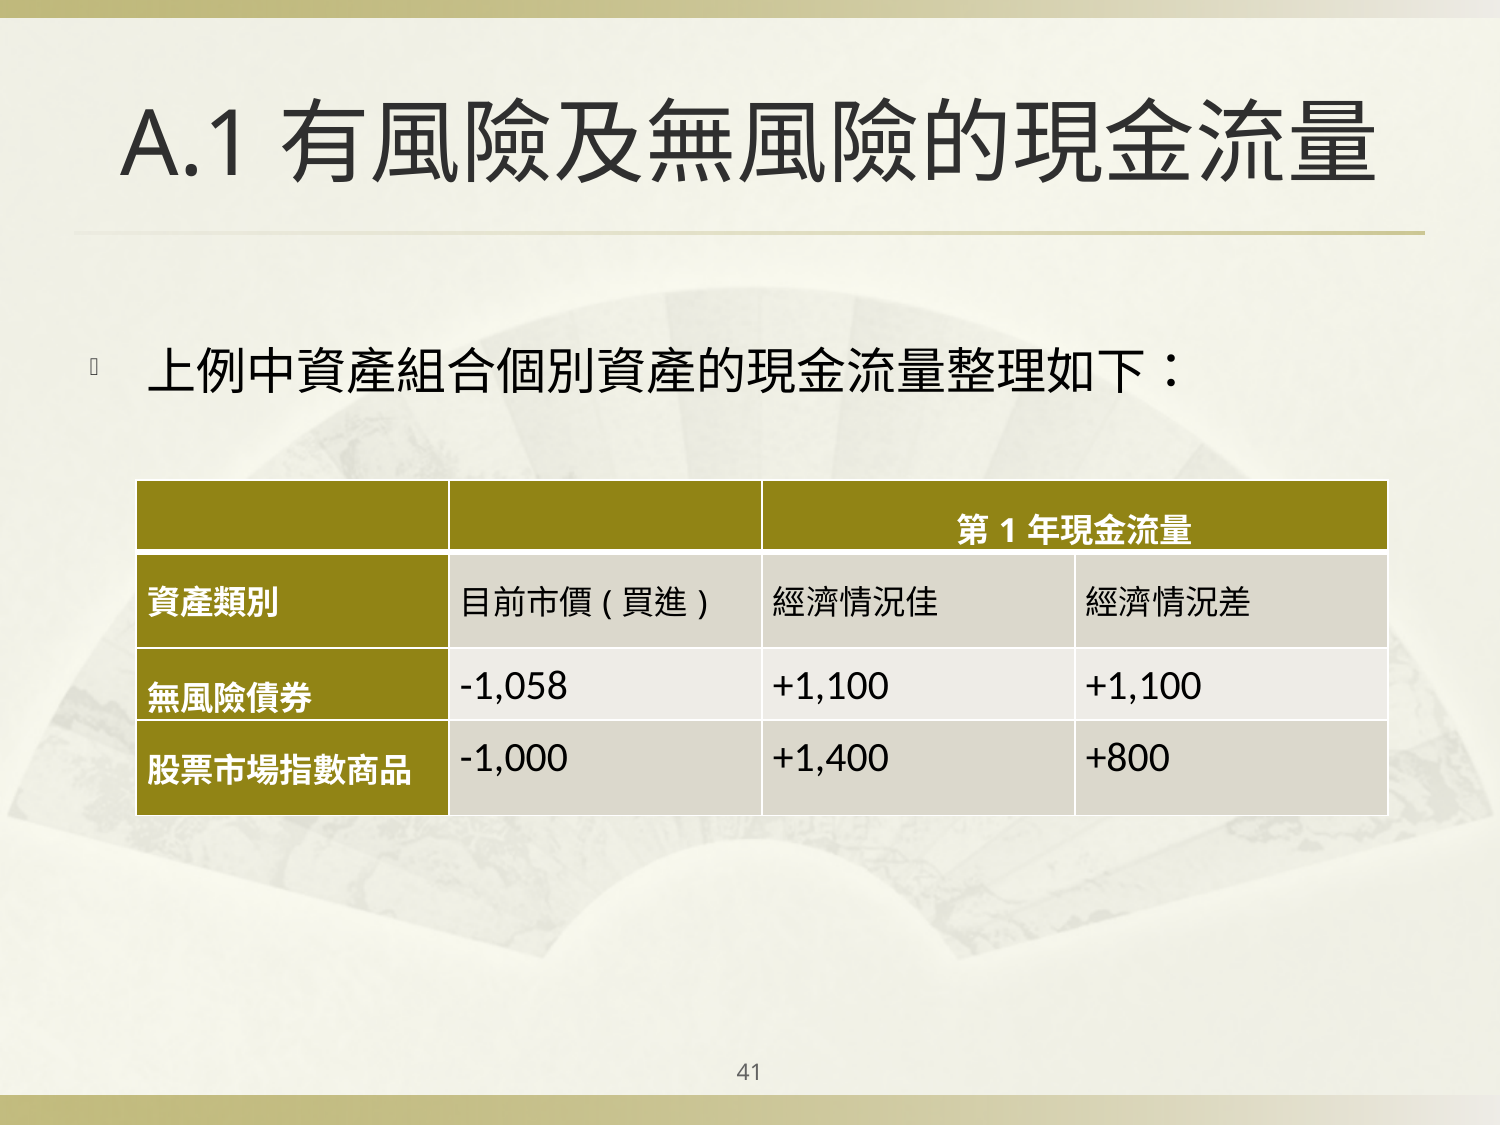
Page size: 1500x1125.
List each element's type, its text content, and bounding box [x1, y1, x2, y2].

table_cell +1,400 [763, 721, 1074, 815]
table_cell -1,000 [450, 721, 761, 815]
slide_number 41 [675, 1050, 825, 1097]
list 上例中資產組合個別資產的現金流量整理如下： [75, 262, 1425, 1032]
table_cell 資產類別 [137, 555, 448, 647]
table_cell 經濟情況差 [1076, 555, 1387, 647]
table_cell 無風險債券 [137, 649, 448, 719]
table_cell 股票市場指數商品 [137, 721, 448, 815]
table_cell +800 [1076, 721, 1387, 815]
table_cell 目前市價(買進) [450, 555, 761, 647]
table_cell +1,100 [763, 649, 1074, 719]
table_header [137, 481, 448, 549]
table_header [450, 481, 761, 549]
title A.1有風險及無風險的現金流量 [75, 45, 1425, 233]
table_cell +1,100 [1076, 649, 1387, 719]
table_header 第1年現金流量 [763, 481, 1387, 549]
table_cell -1,058 [450, 649, 761, 719]
table_cell 經濟情況佳 [763, 555, 1074, 647]
